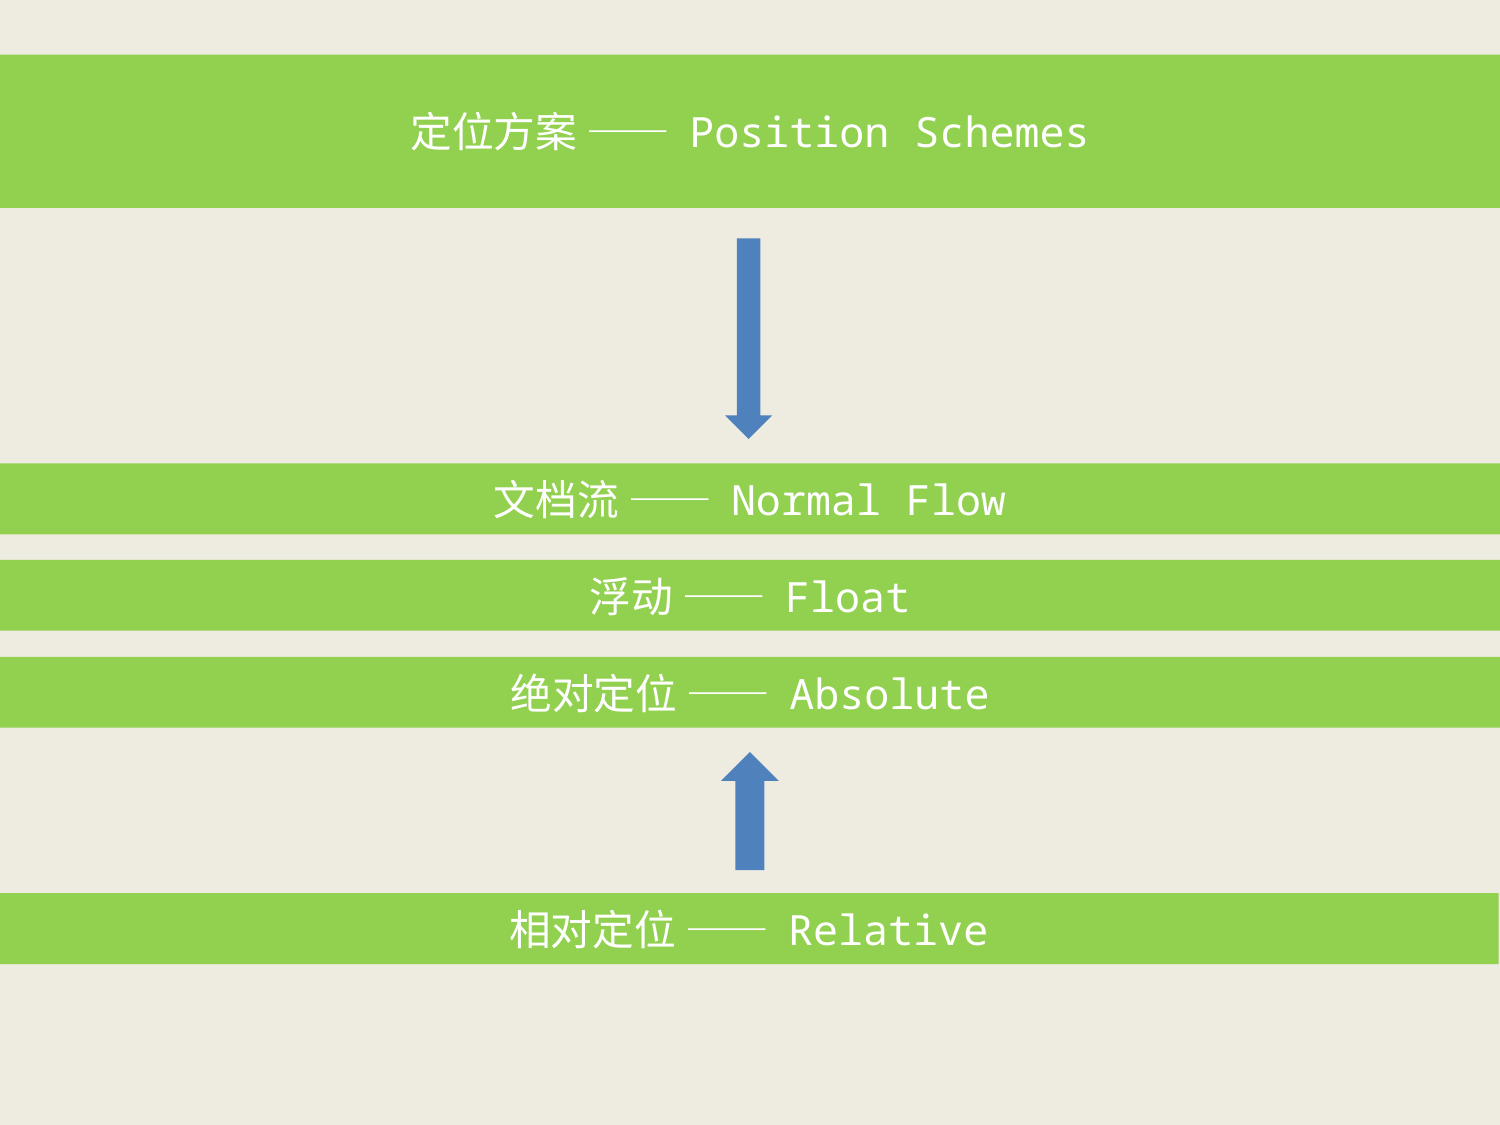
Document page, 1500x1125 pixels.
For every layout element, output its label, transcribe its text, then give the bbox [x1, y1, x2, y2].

text_box 相对定位 —— Relative [0, 891, 1500, 966]
text_box 绝对定位 —— Absolute [0, 655, 1500, 730]
text_box 文档流 —— Normal Flow [0, 461, 1500, 536]
text_box [719, 749, 781, 873]
text_box 定位方案 —— Position Schemes [0, 52, 1500, 210]
text_box [723, 236, 775, 442]
text_box 浮动 —— Float [0, 558, 1500, 633]
